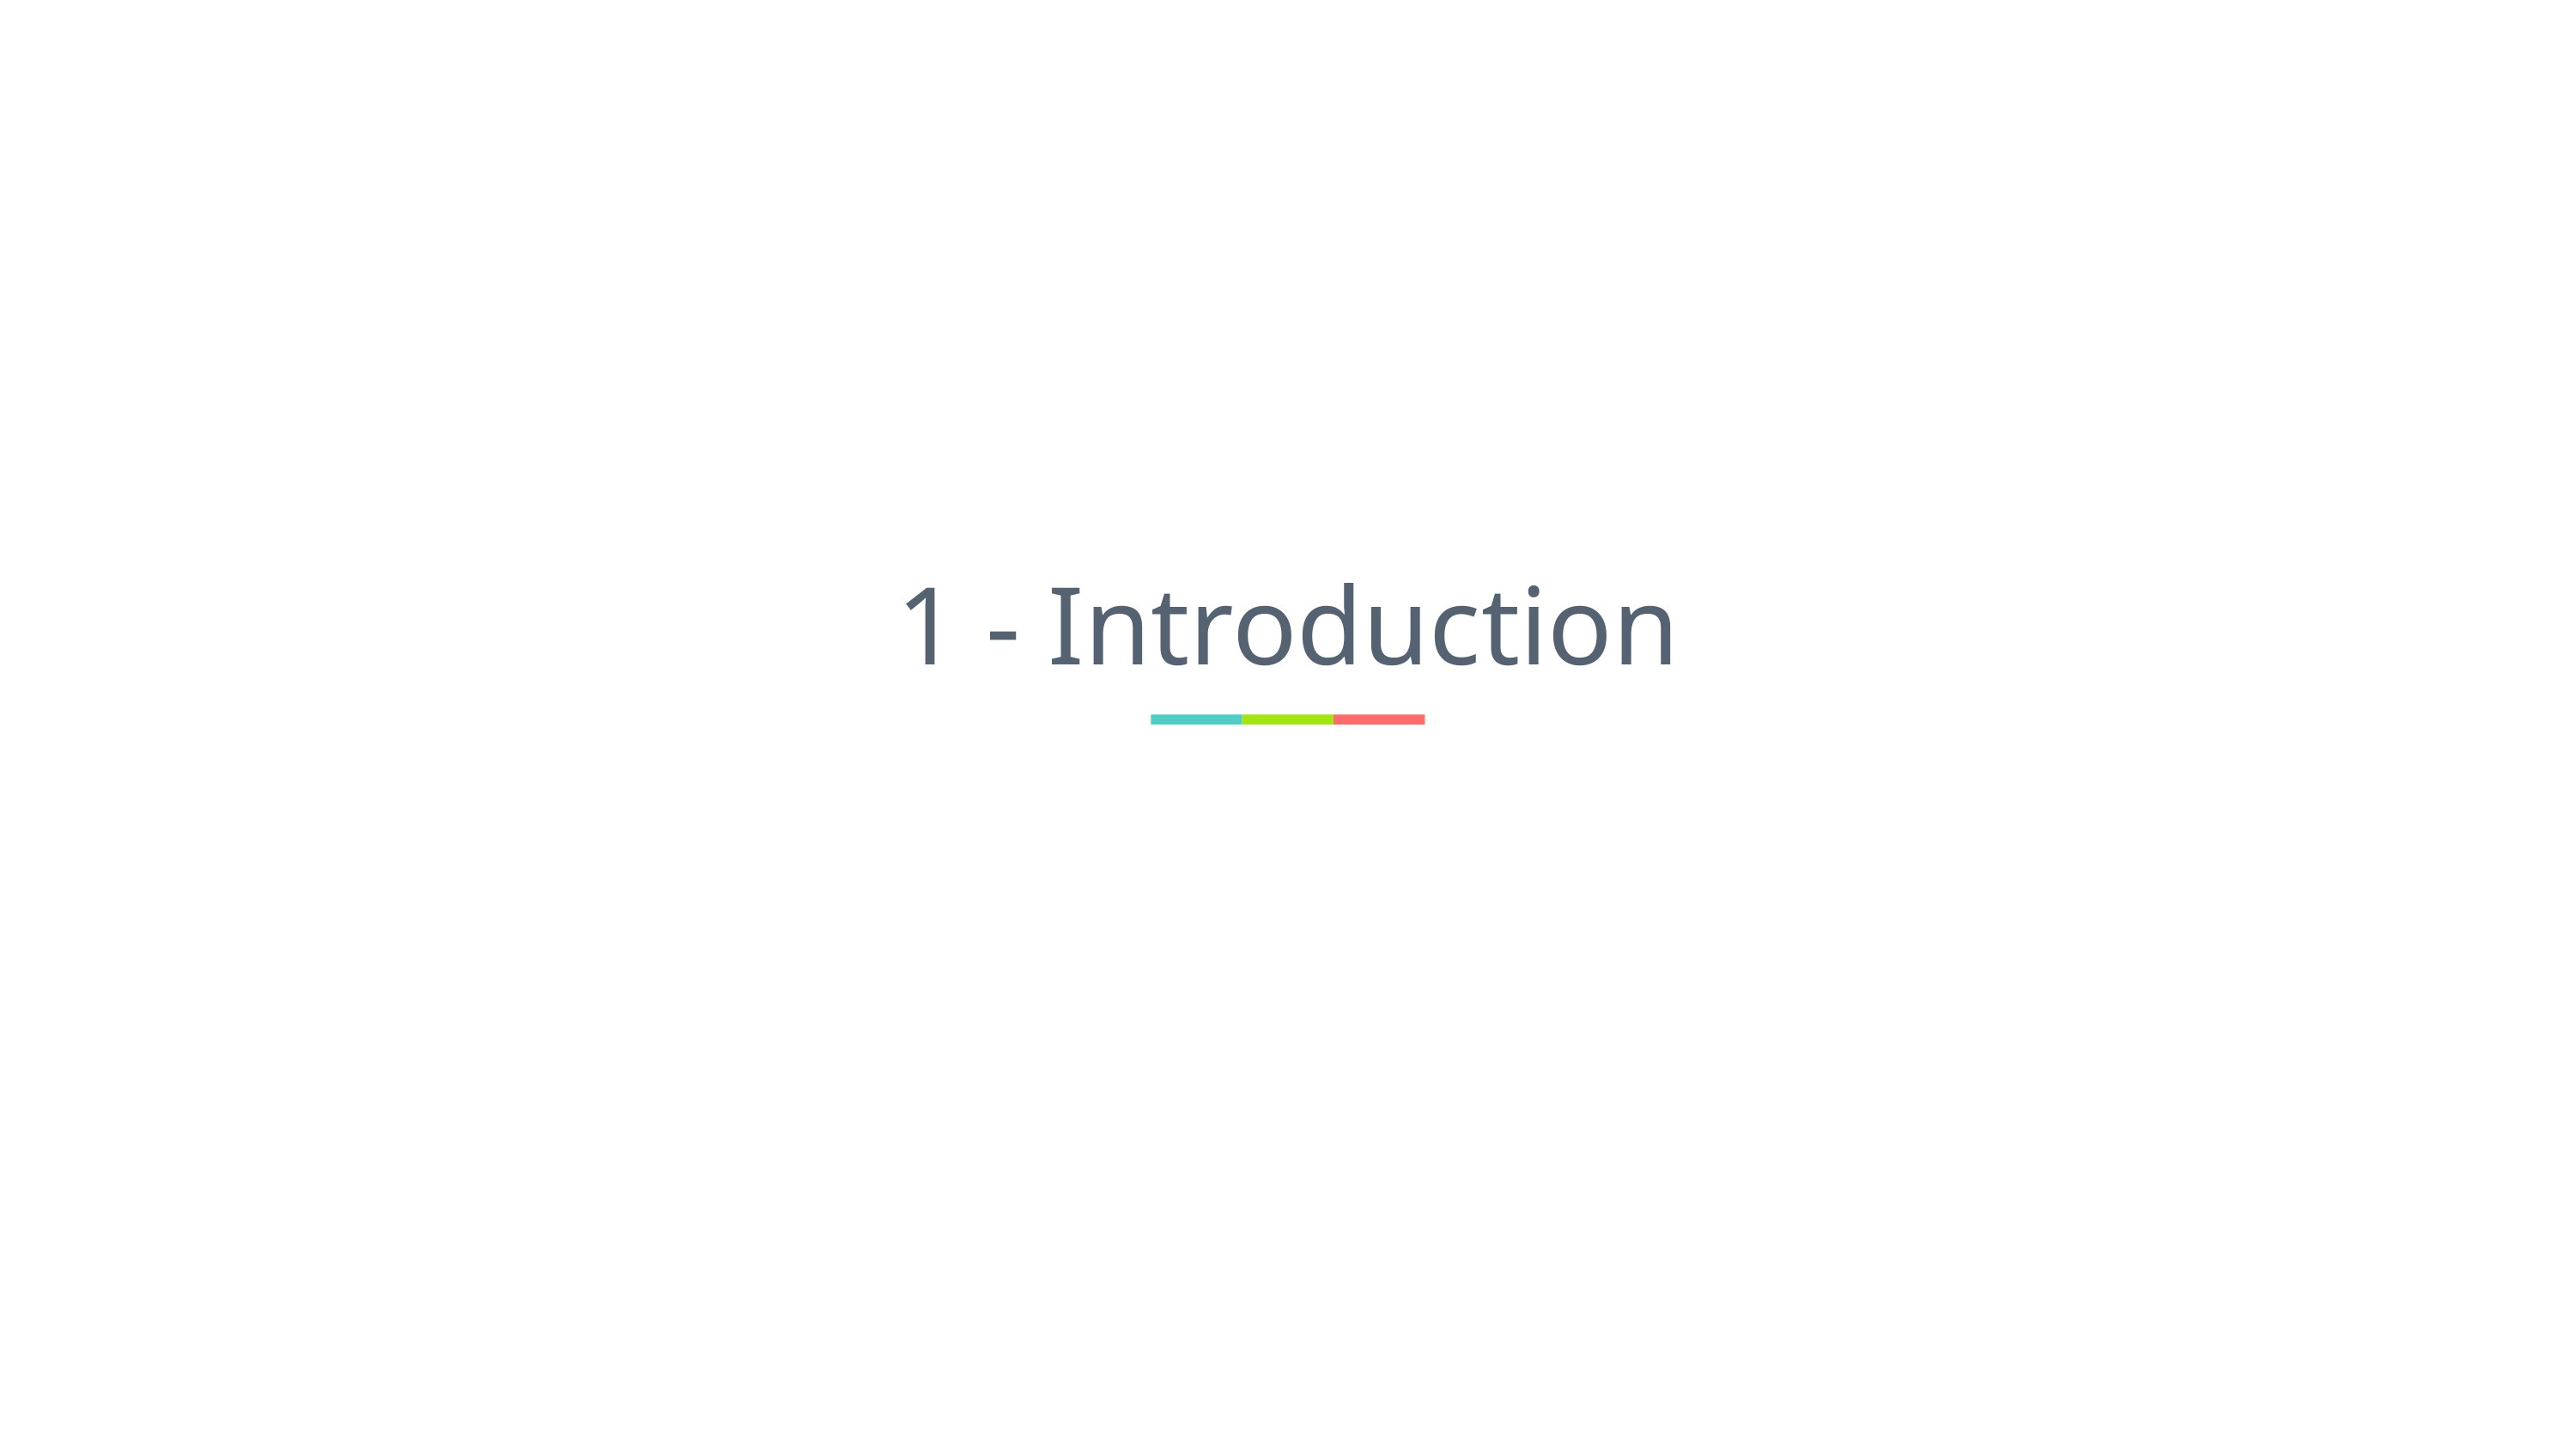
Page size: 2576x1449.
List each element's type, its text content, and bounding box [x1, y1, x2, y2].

title 1 - Introduction [67, 513, 2509, 694]
